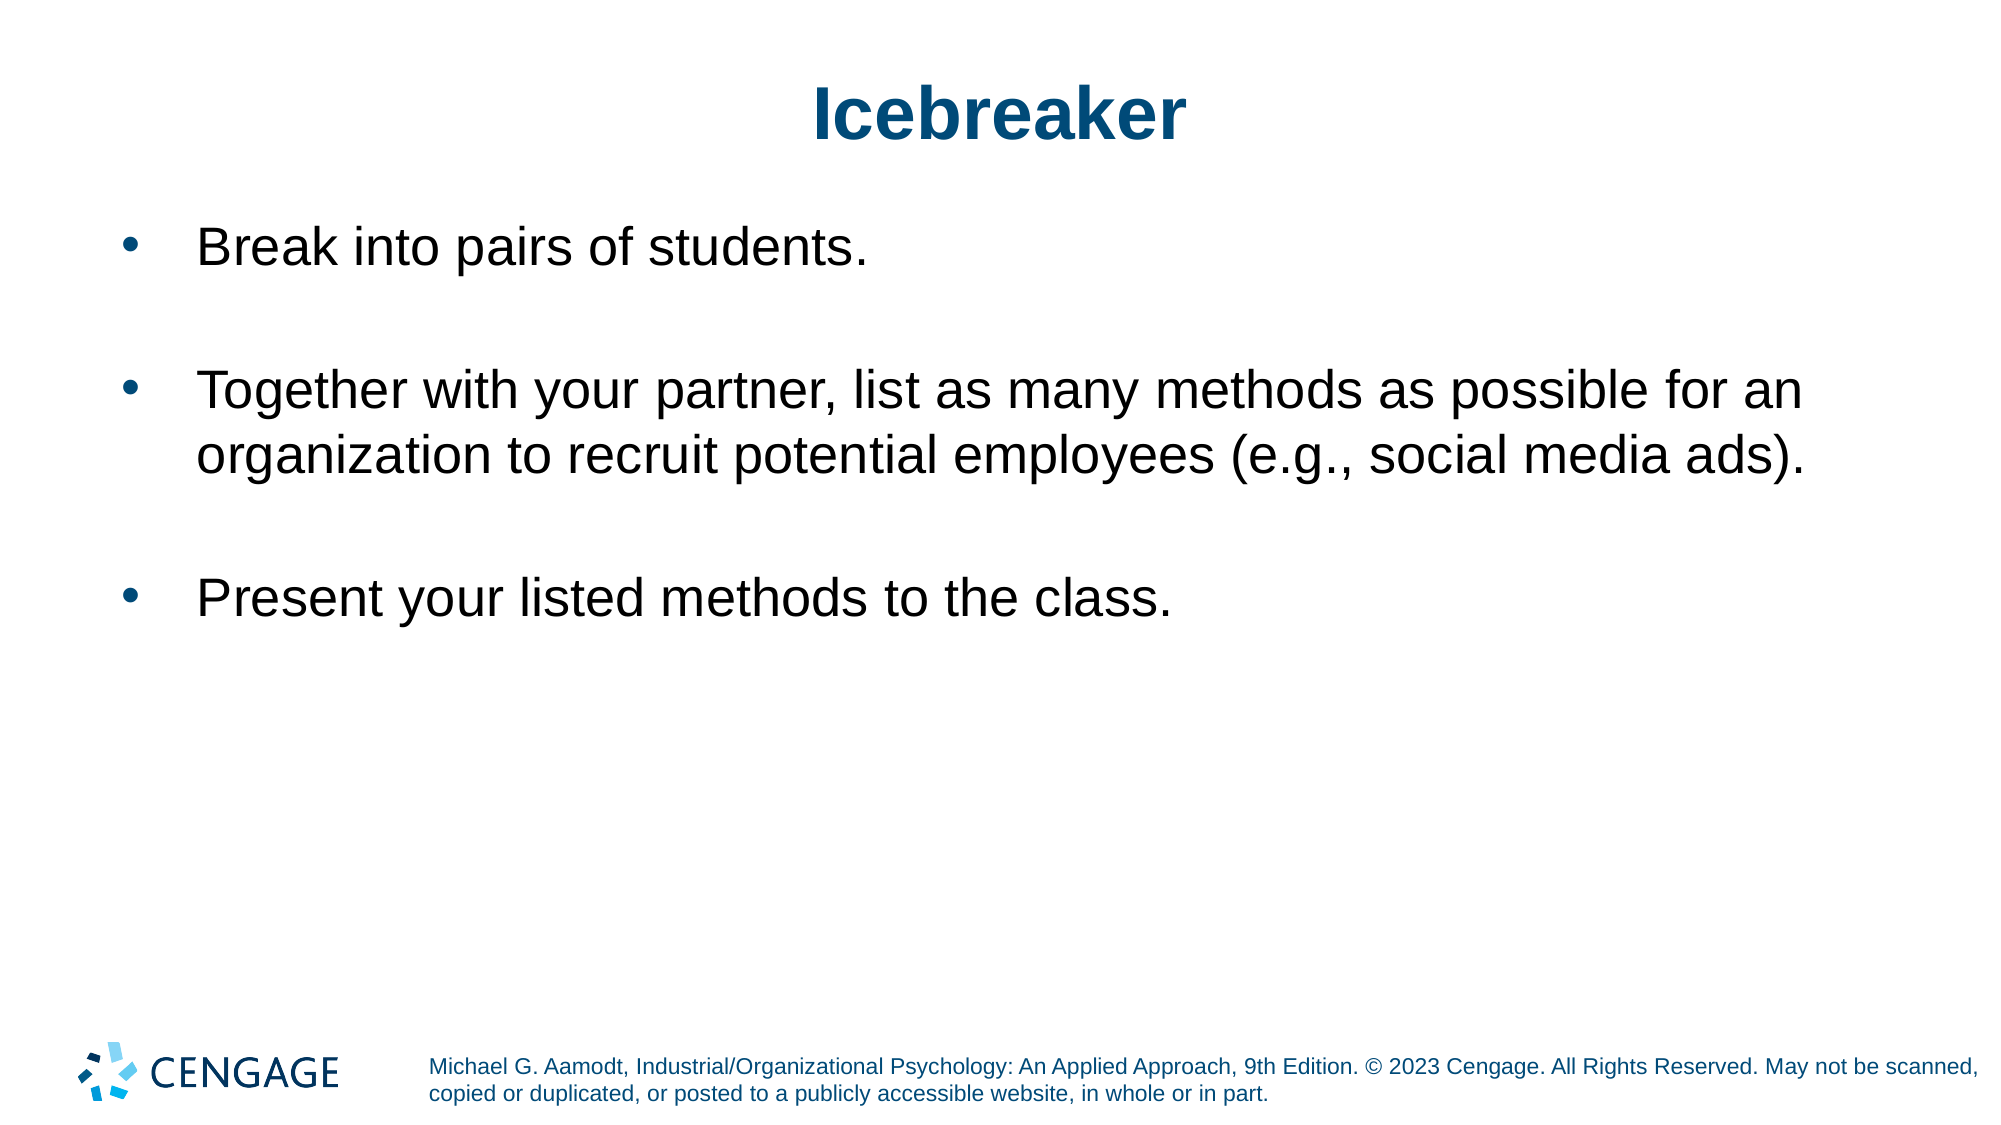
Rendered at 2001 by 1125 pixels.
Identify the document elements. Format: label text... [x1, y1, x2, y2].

title Icebreaker [137, 59, 1863, 171]
list Break into pairs of students. Together with your partner, list as many methods as possible for an organization to recruit potential employees (e.g., social media ads). Present your listed methods to the class. [121, 211, 1880, 1000]
picture [78, 1042, 338, 1101]
